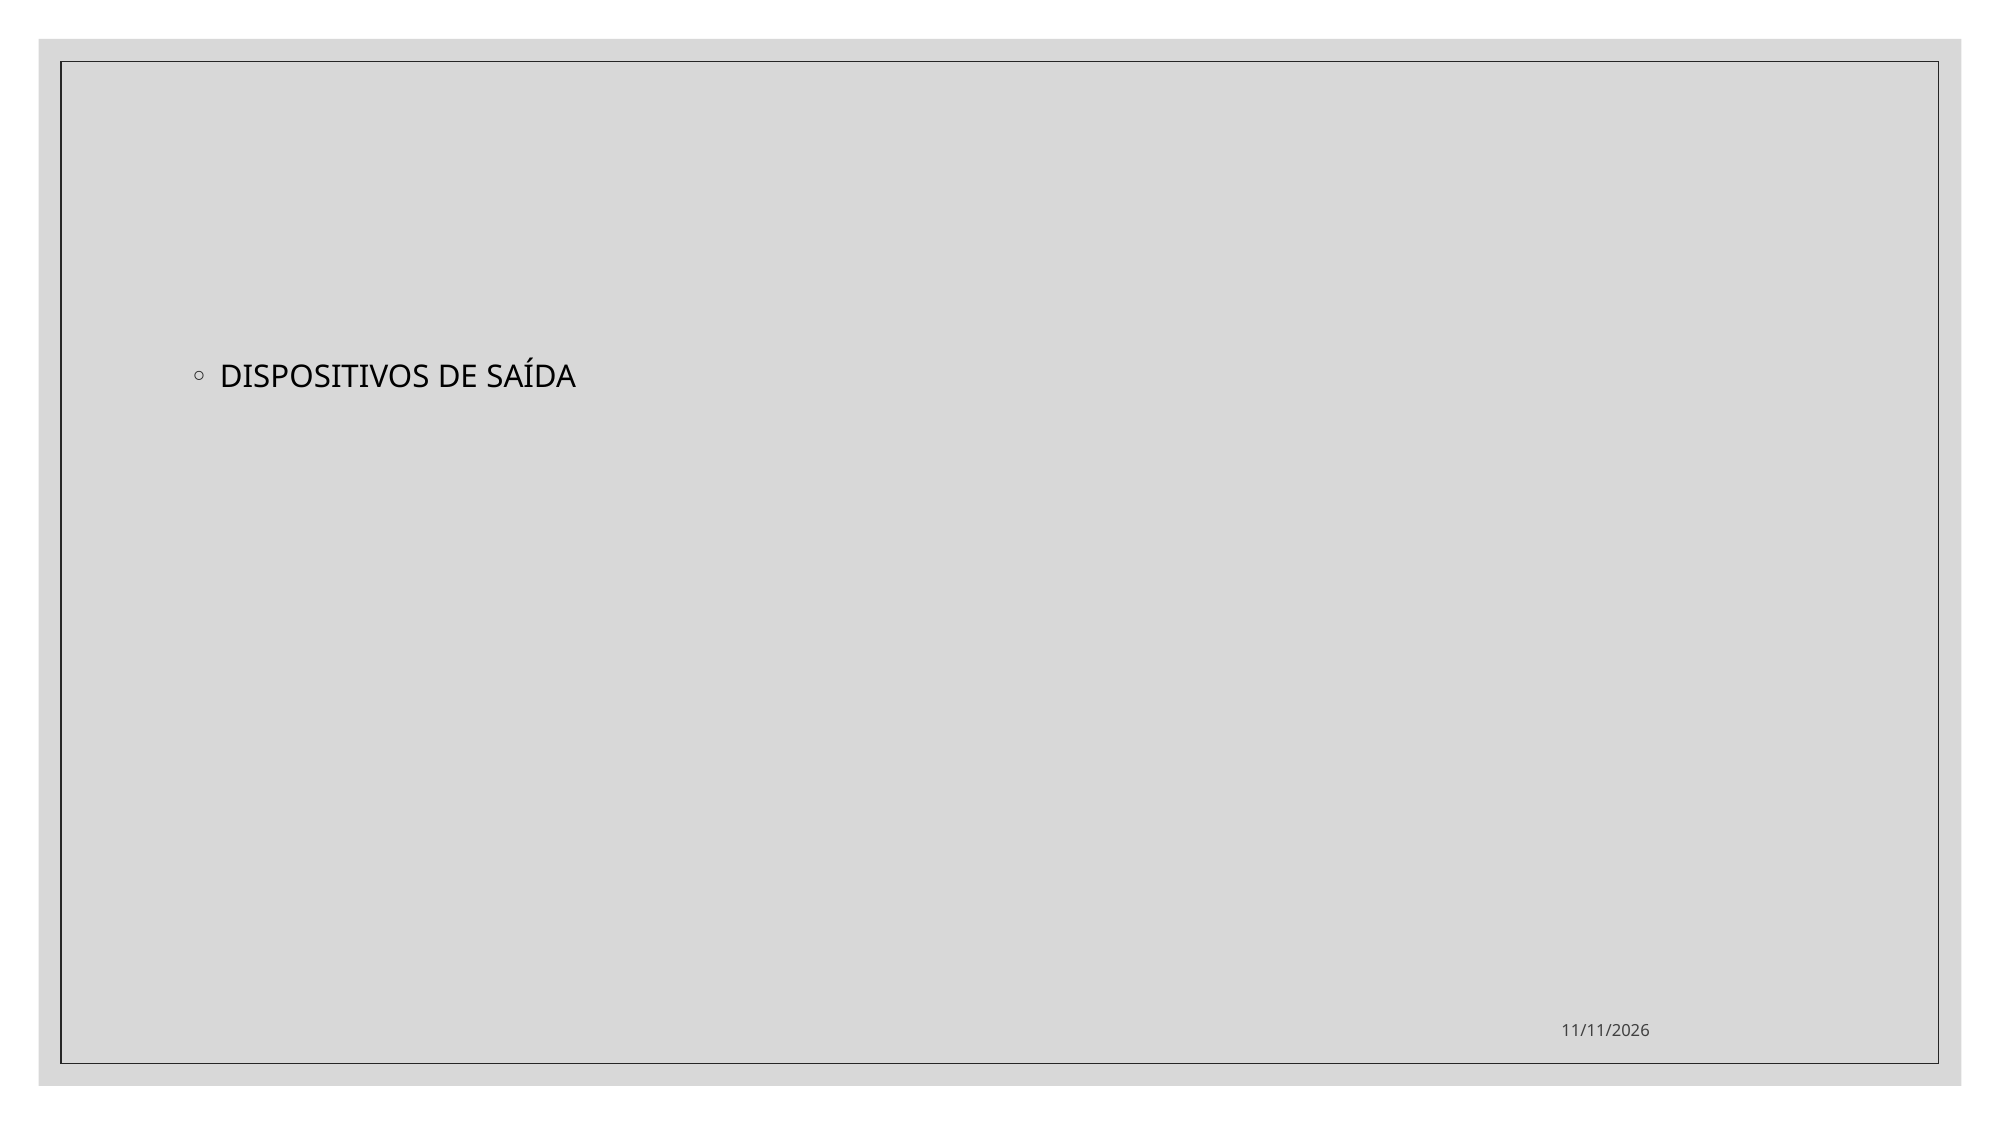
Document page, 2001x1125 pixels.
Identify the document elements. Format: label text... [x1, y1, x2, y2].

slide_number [1190, 990, 1665, 1050]
list DISPOSITIVOS DE SAÍDA [174, 345, 1825, 977]
